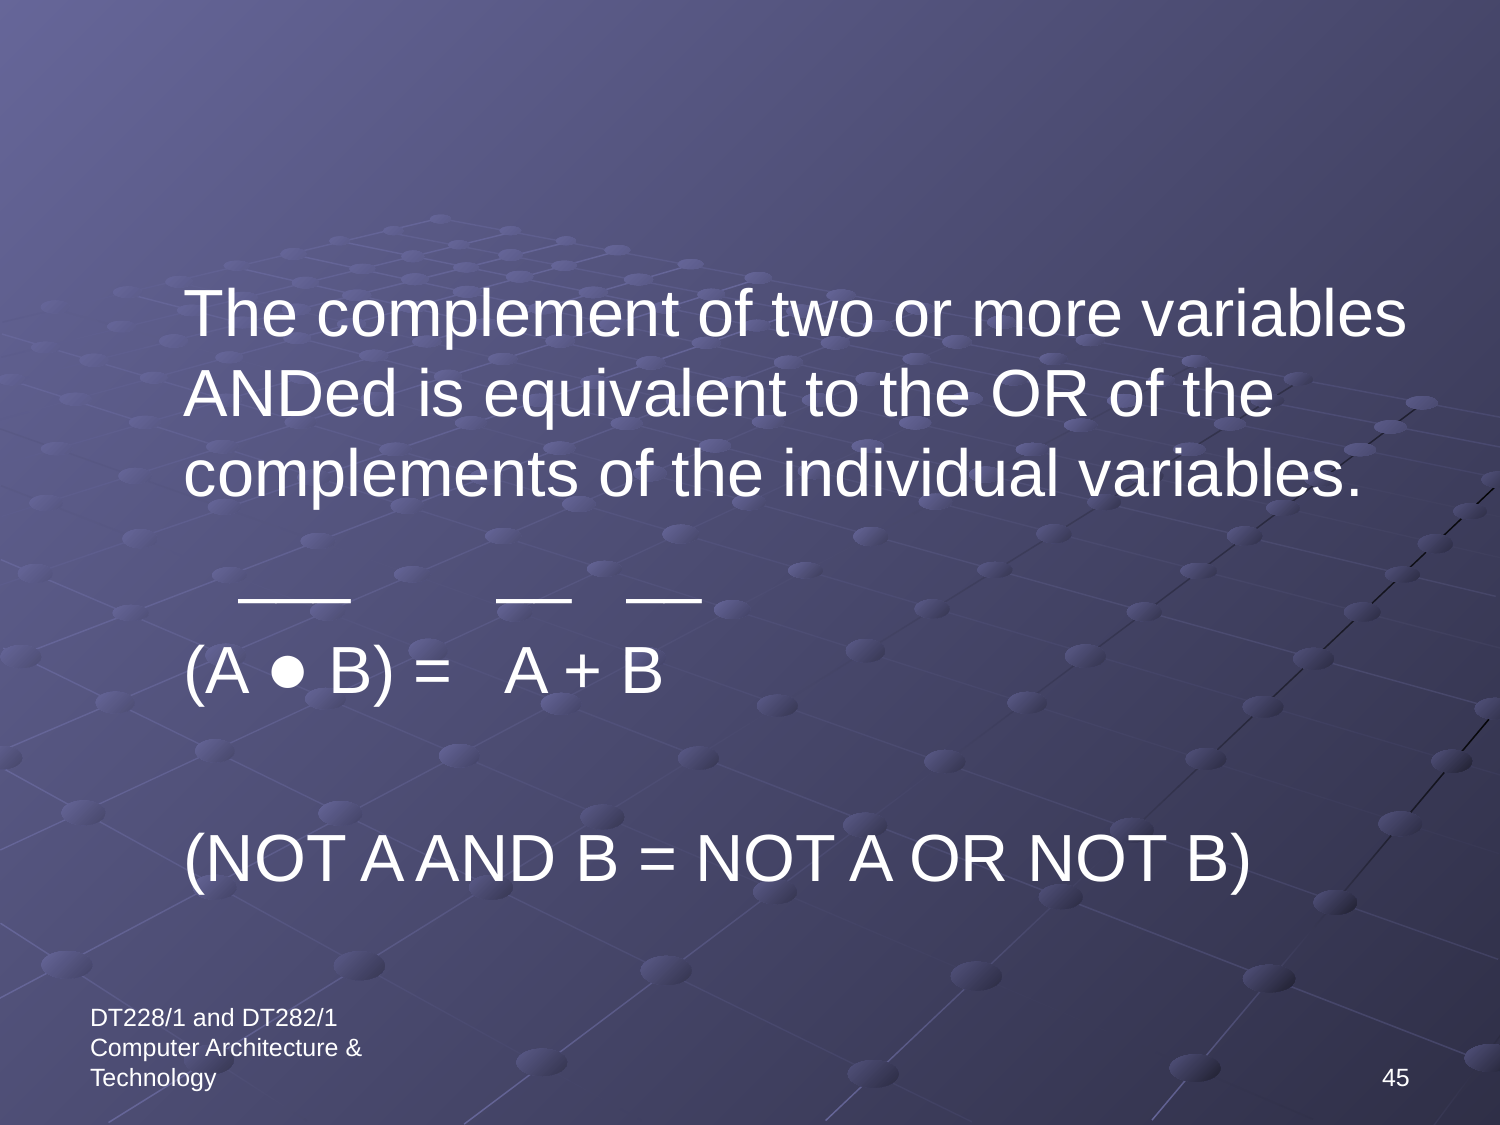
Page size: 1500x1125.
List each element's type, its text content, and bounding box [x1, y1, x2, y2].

list The complement of two or more variables ANDed is equivalent to the OR of the complements of the individual variables. ___ __ __ (A ● B) = A + B (NOT A AND B = NOT A OR NOT B) [74, 262, 1426, 1007]
slide_number DT228/1 and DT282/1 Computer Architecture & Technology [74, 1023, 426, 1100]
slide_number 45 [1074, 1023, 1426, 1100]
